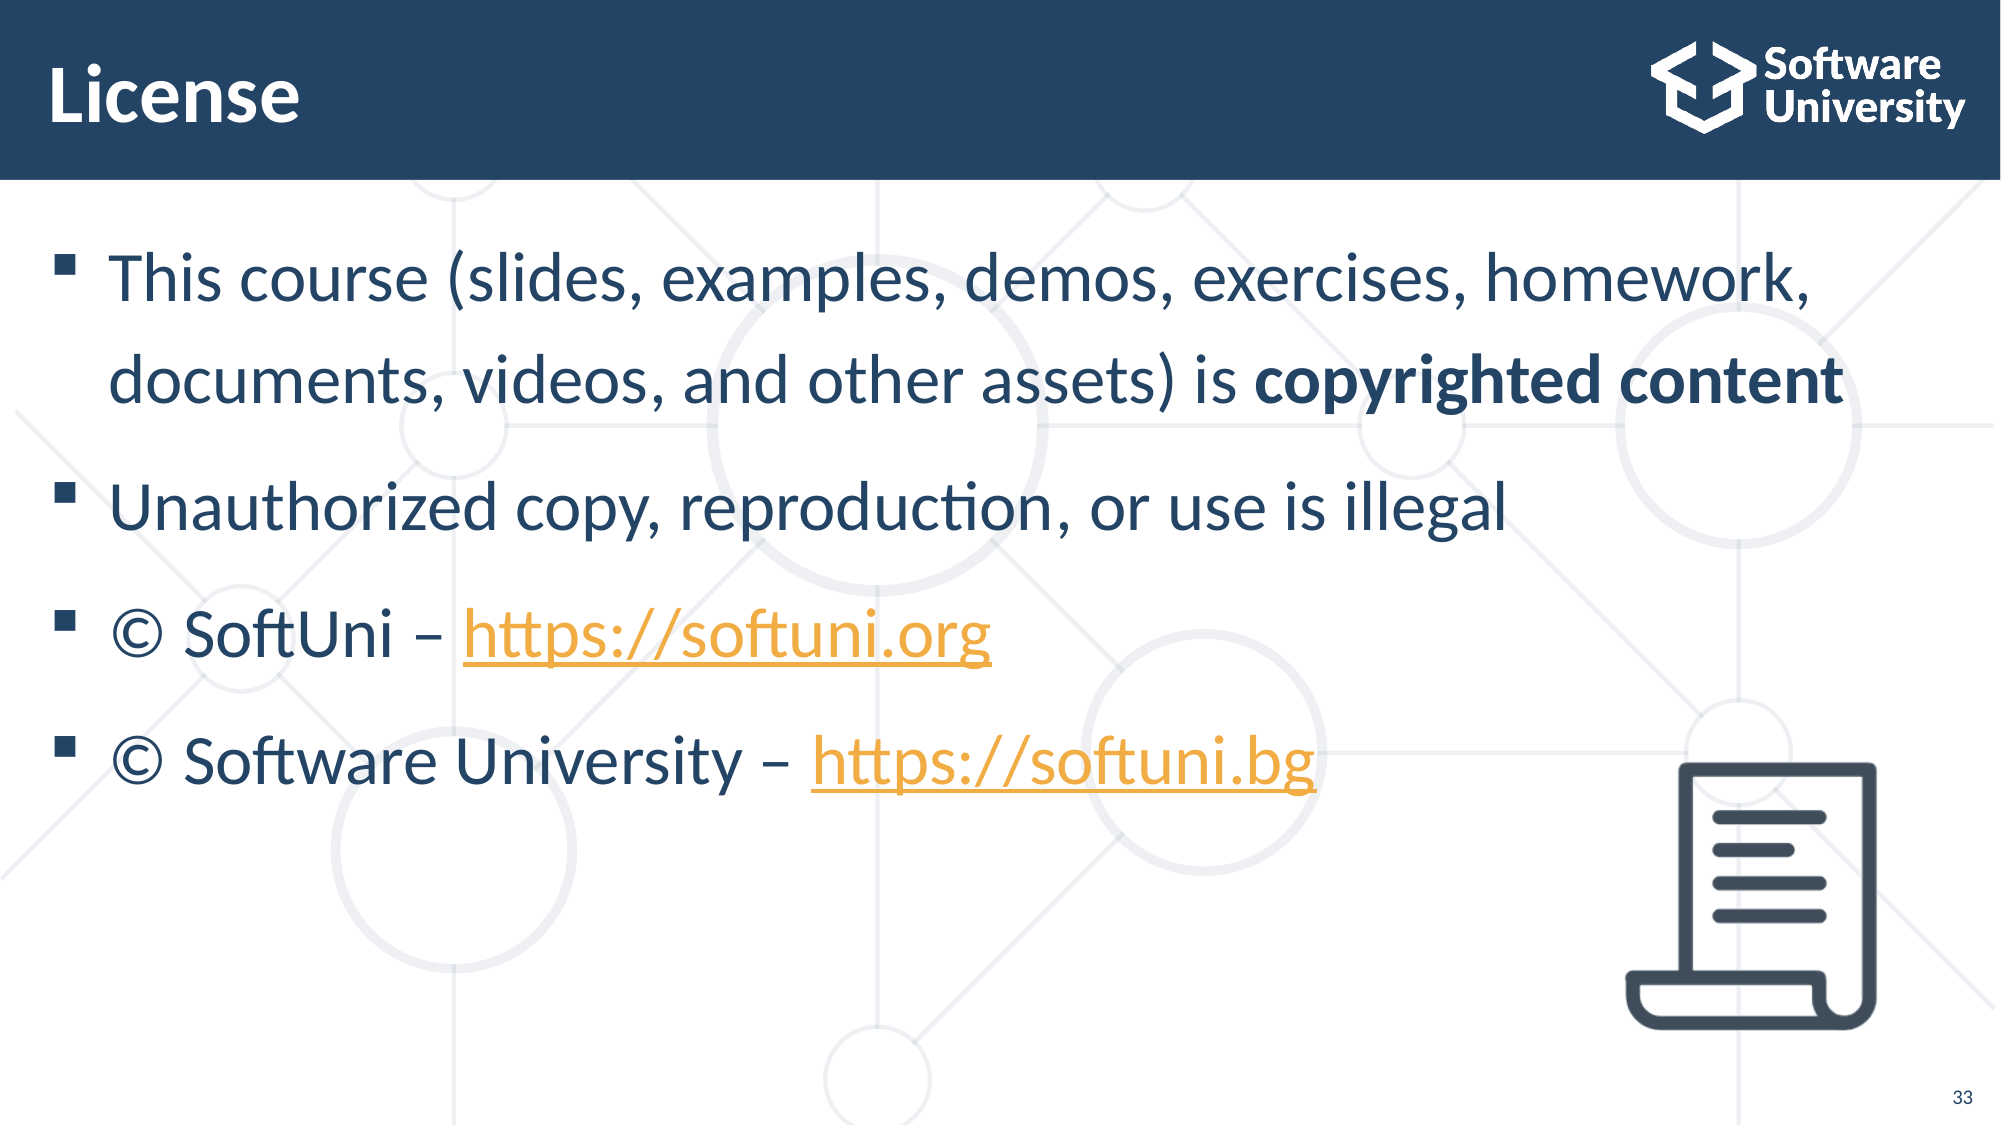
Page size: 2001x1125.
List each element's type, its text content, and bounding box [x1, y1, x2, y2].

slide_number 33 [1927, 1067, 1989, 1117]
title License [31, 16, 1625, 162]
picture [1598, 728, 1916, 1065]
picture [1651, 41, 1966, 134]
list This course (slides, examples, demos, exercises, homework, documents, videos, and other assets) is copyrighted content Unauthorized copy, reproduction, or use is illegal © SoftUni – https://softuni.org © Software University – https://softuni.bg [31, 208, 1970, 1104]
